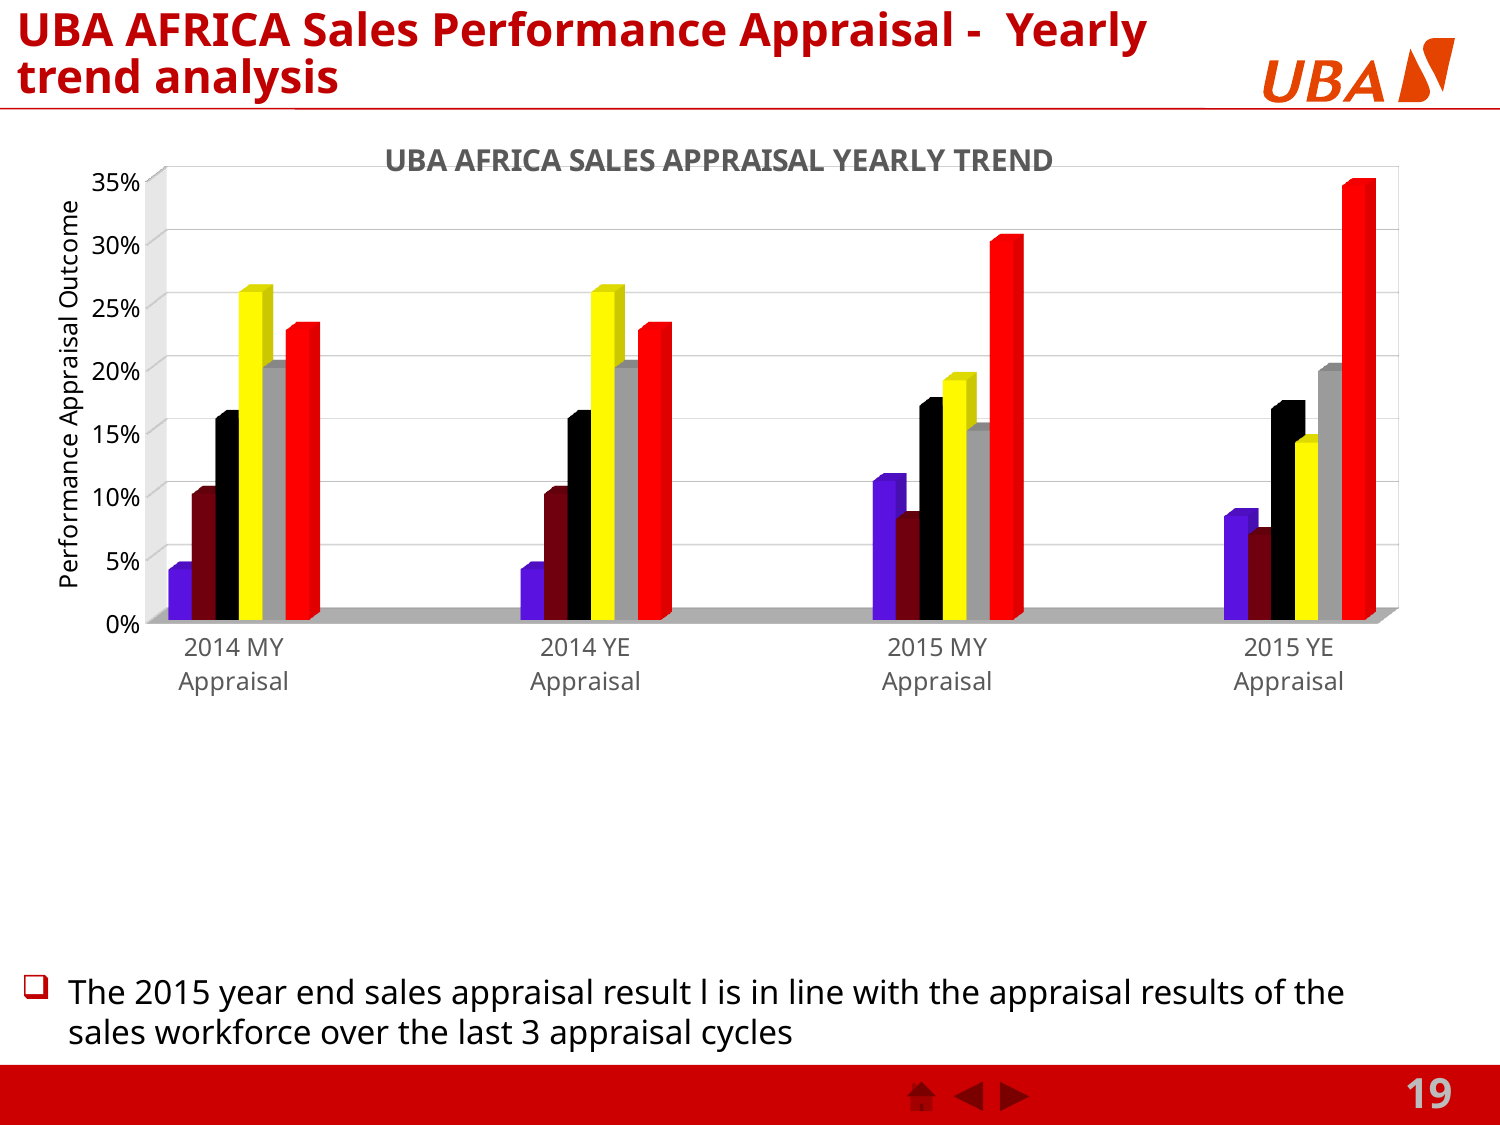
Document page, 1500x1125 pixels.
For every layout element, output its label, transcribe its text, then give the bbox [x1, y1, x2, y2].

text_box The 2015 year end sales appraisal result l is in line with the appraisal results of the sales workforce over the last 3 appraisal cycles [6, 964, 1388, 1059]
picture [0, 0, 1500, 108]
chart [6, 106, 1431, 953]
picture [0, 110, 1500, 1064]
title UBA AFRICA Sales Performance Appraisal - Yearly trend analysis [1, 4, 1240, 107]
